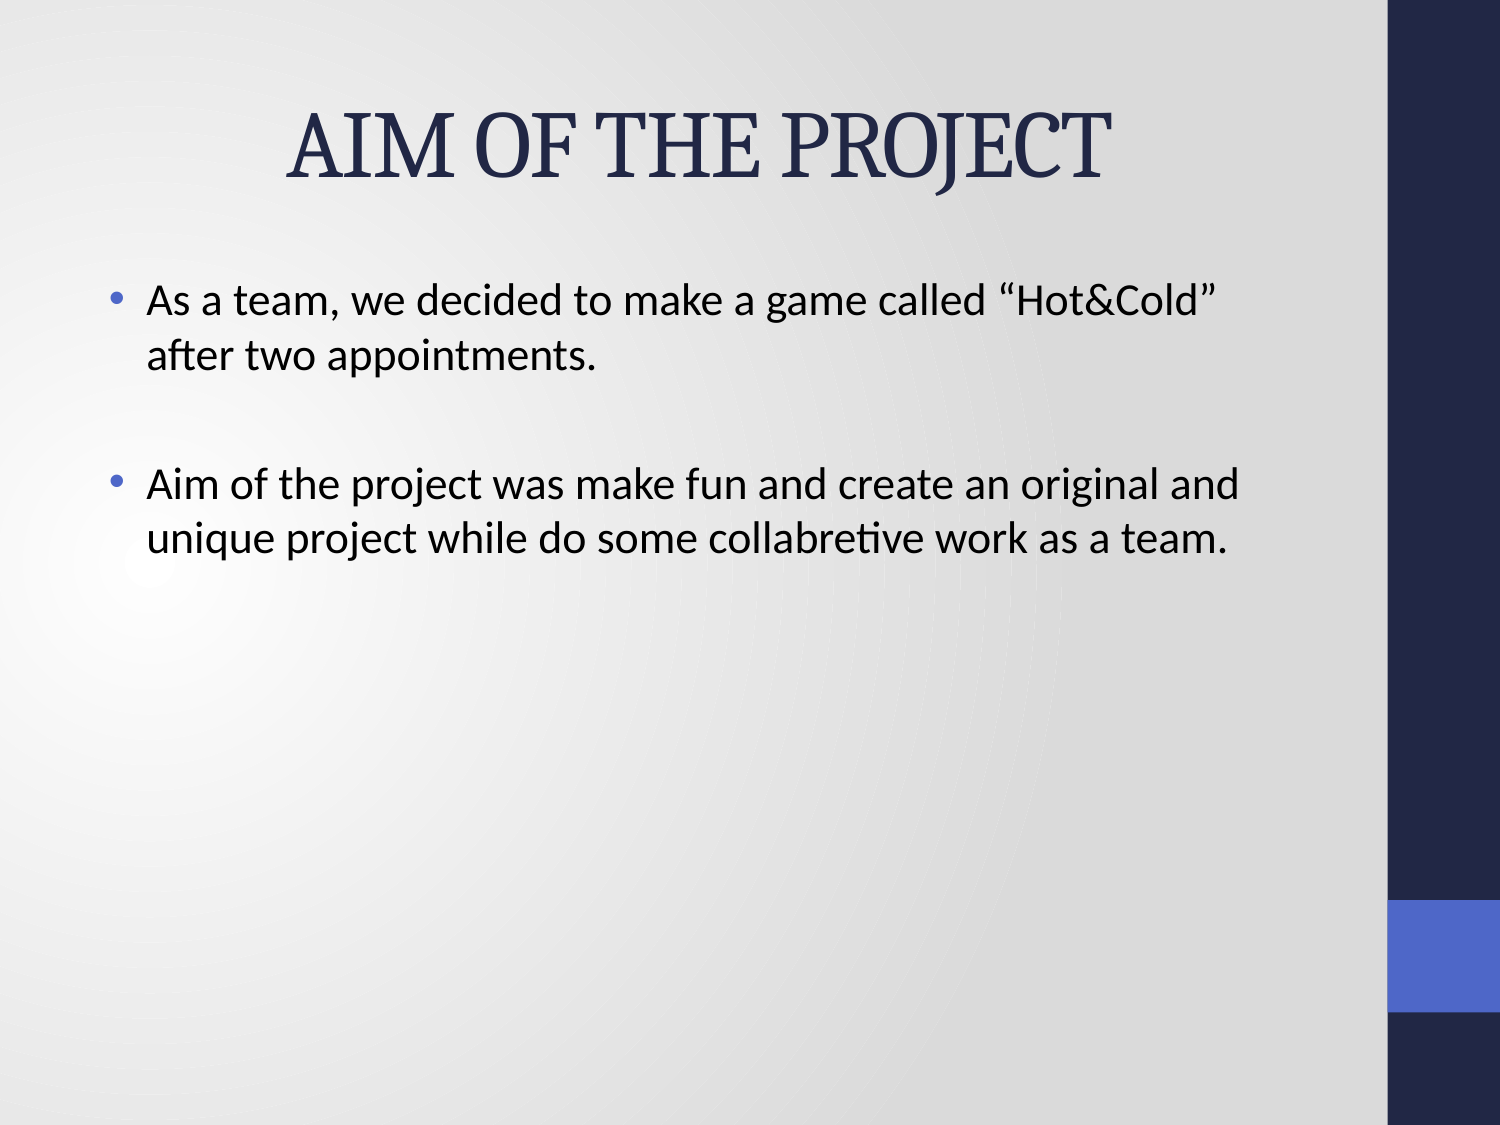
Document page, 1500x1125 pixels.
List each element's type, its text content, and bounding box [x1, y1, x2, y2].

title AIM OF THE PROJECT [75, 45, 1325, 233]
list As a team, we decided to make a game called “Hot&Cold” after two appointments. Aim of the project was make fun and create an original and unique project while do some collabretive work as a team. [75, 262, 1325, 1050]
